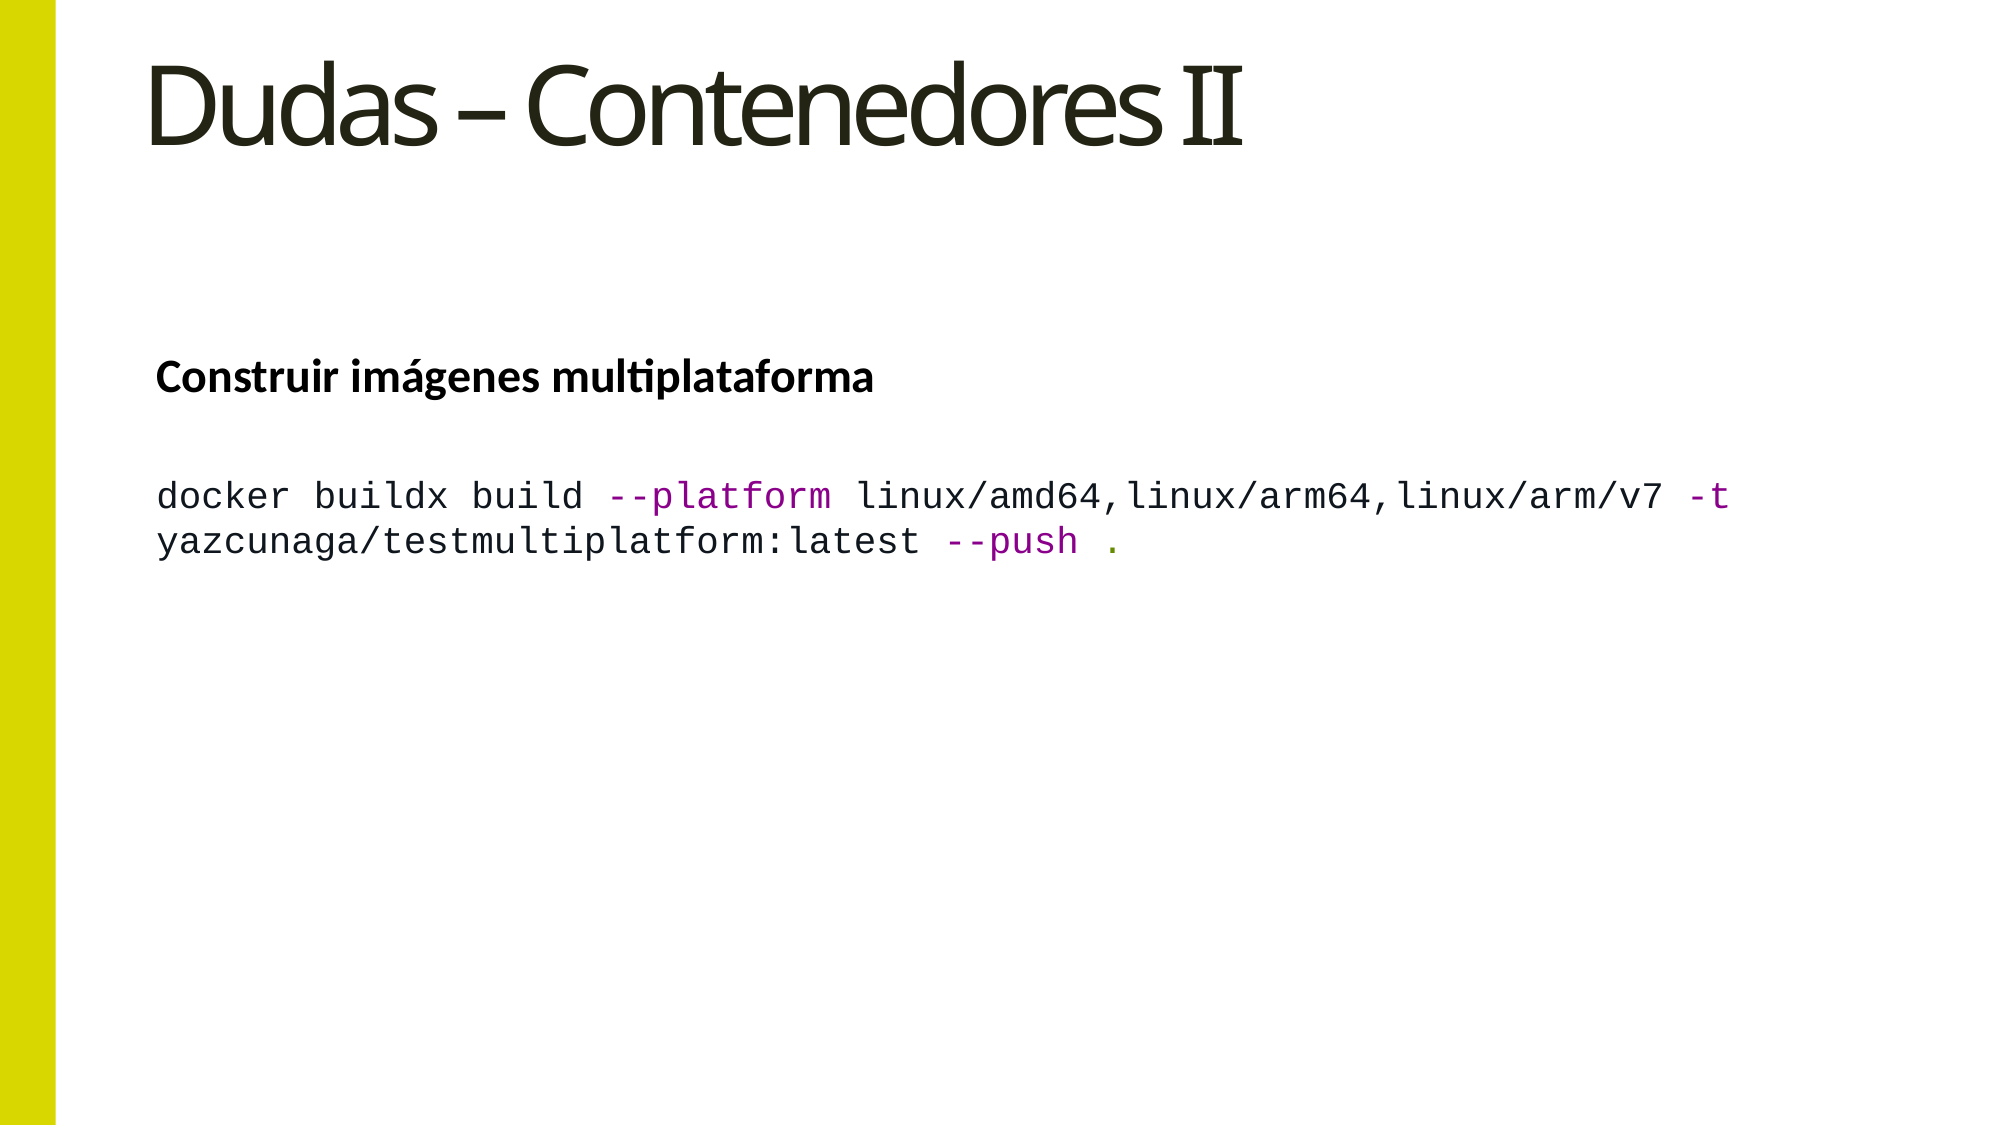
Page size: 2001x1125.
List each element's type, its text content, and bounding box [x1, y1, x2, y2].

title Dudas – Contenedores II [141, 0, 1946, 177]
text_box docker buildx build --platform linux/amd64,linux/arm64,linux/arm/v7 -t yazcunaga/testmultiplatform:latest --push . [141, 464, 1844, 569]
text_box [0, 0, 56, 1125]
text_box Construir imágenes multiplataforma [141, 336, 1815, 410]
